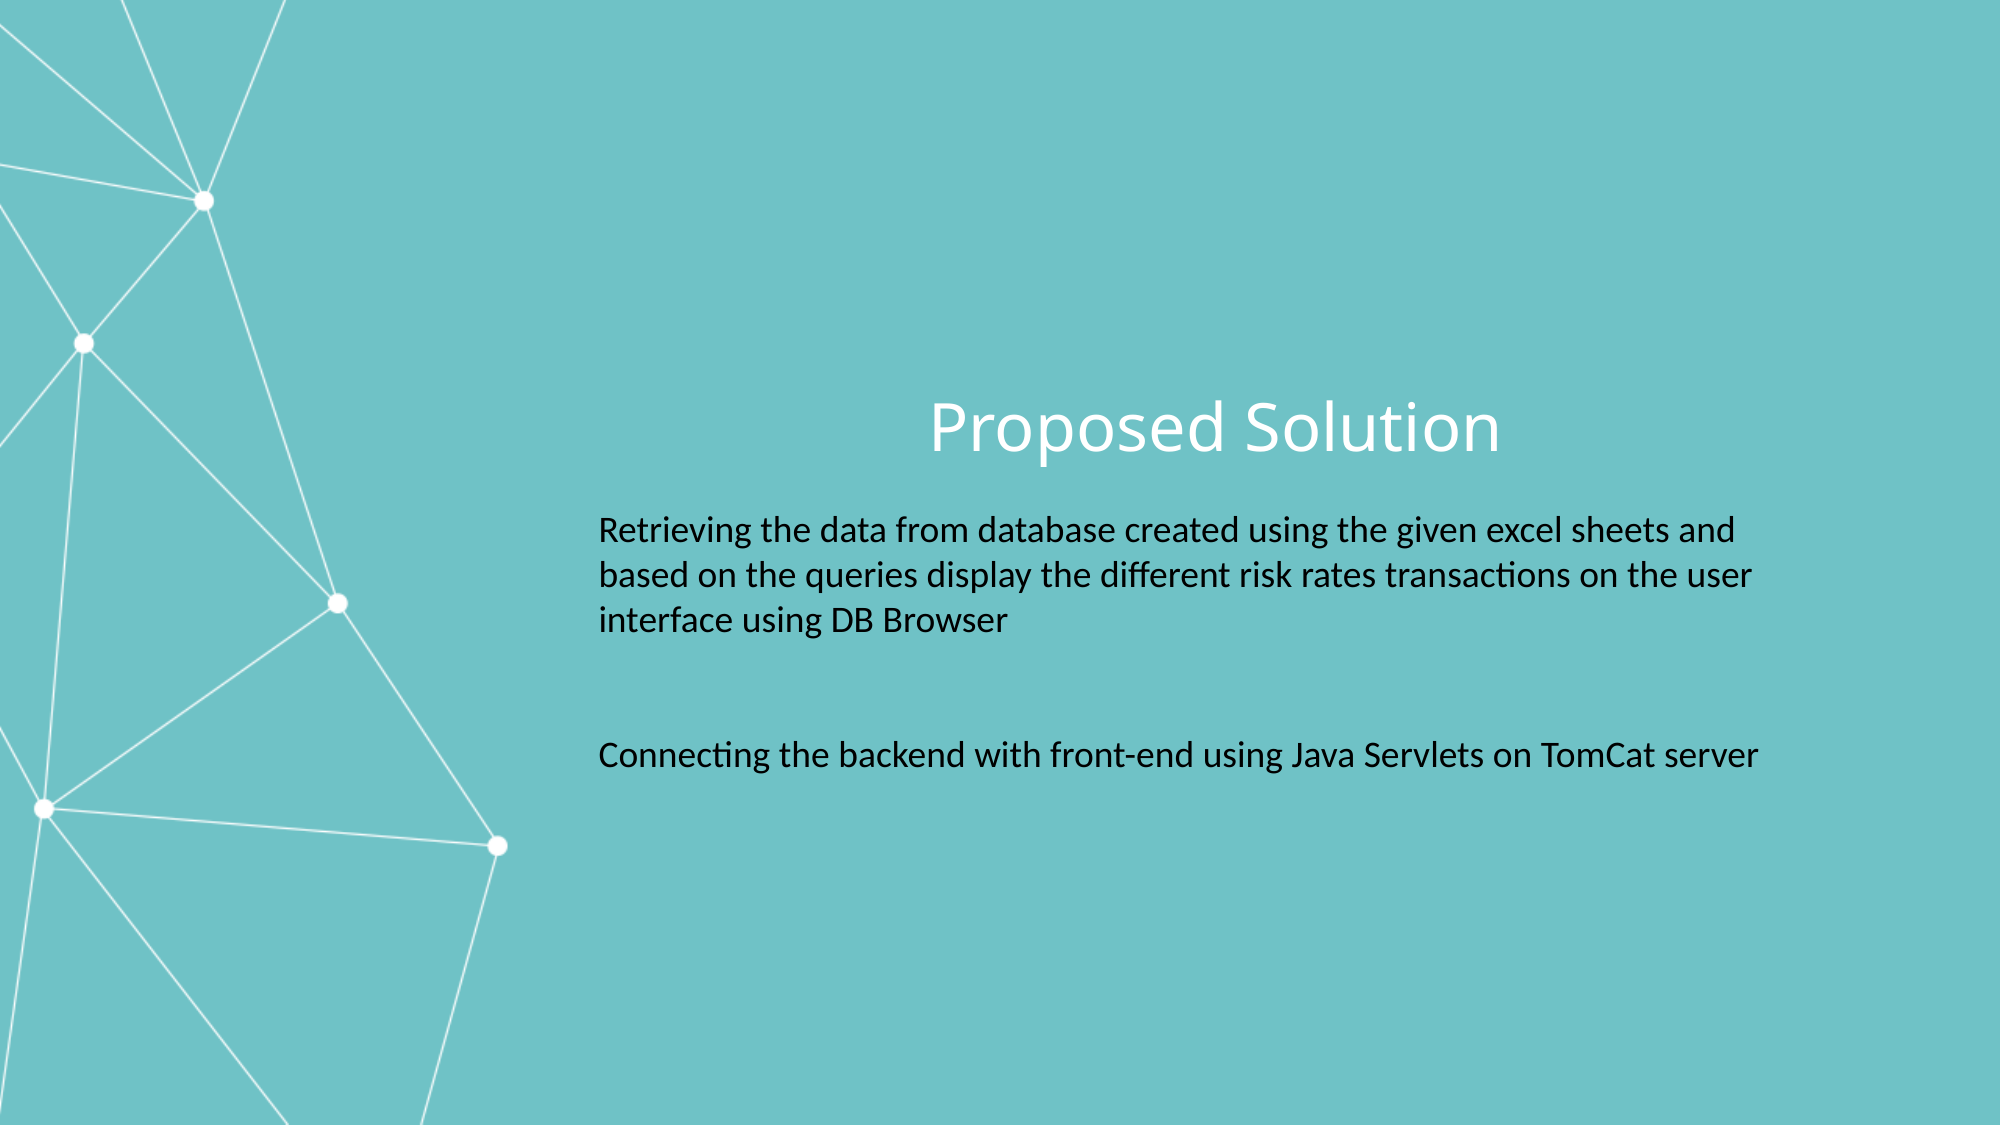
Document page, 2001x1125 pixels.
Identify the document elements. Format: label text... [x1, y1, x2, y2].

picture [0, 0, 2000, 1125]
text_box Proposed Solution [884, 400, 1547, 460]
text_box Retrieving the data from database created using the given excel sheets and based on the queries display the different risk rates transactions on the user interface using DB Browser Connecting the backend with front-end using Java Servlets on TomCat server [583, 497, 1849, 783]
